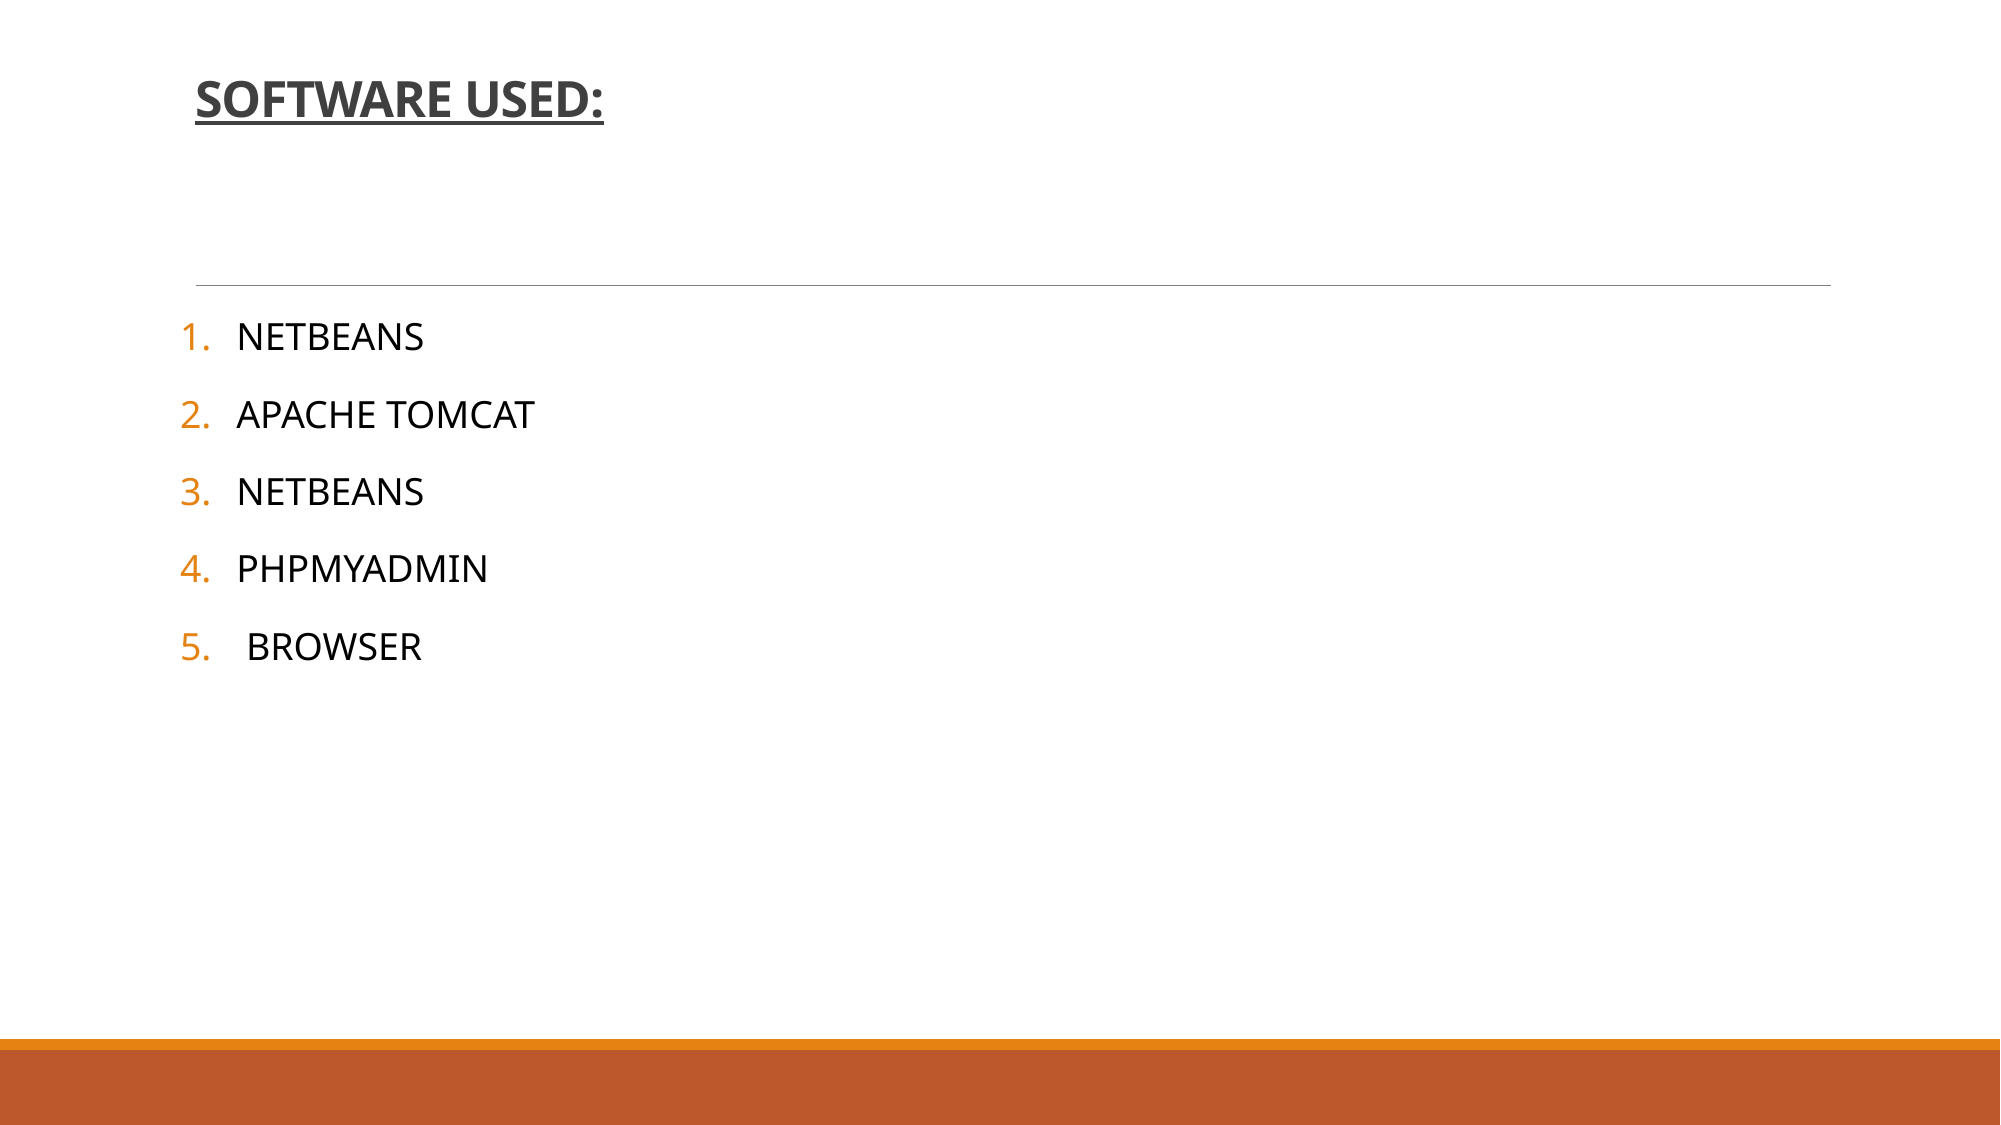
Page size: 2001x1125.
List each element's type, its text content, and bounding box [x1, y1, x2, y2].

title SOFTWARE USED: [180, 47, 1830, 285]
list NETBEANS APACHE TOMCAT NETBEANS PHPMYADMIN BROWSER [180, 302, 1830, 963]
